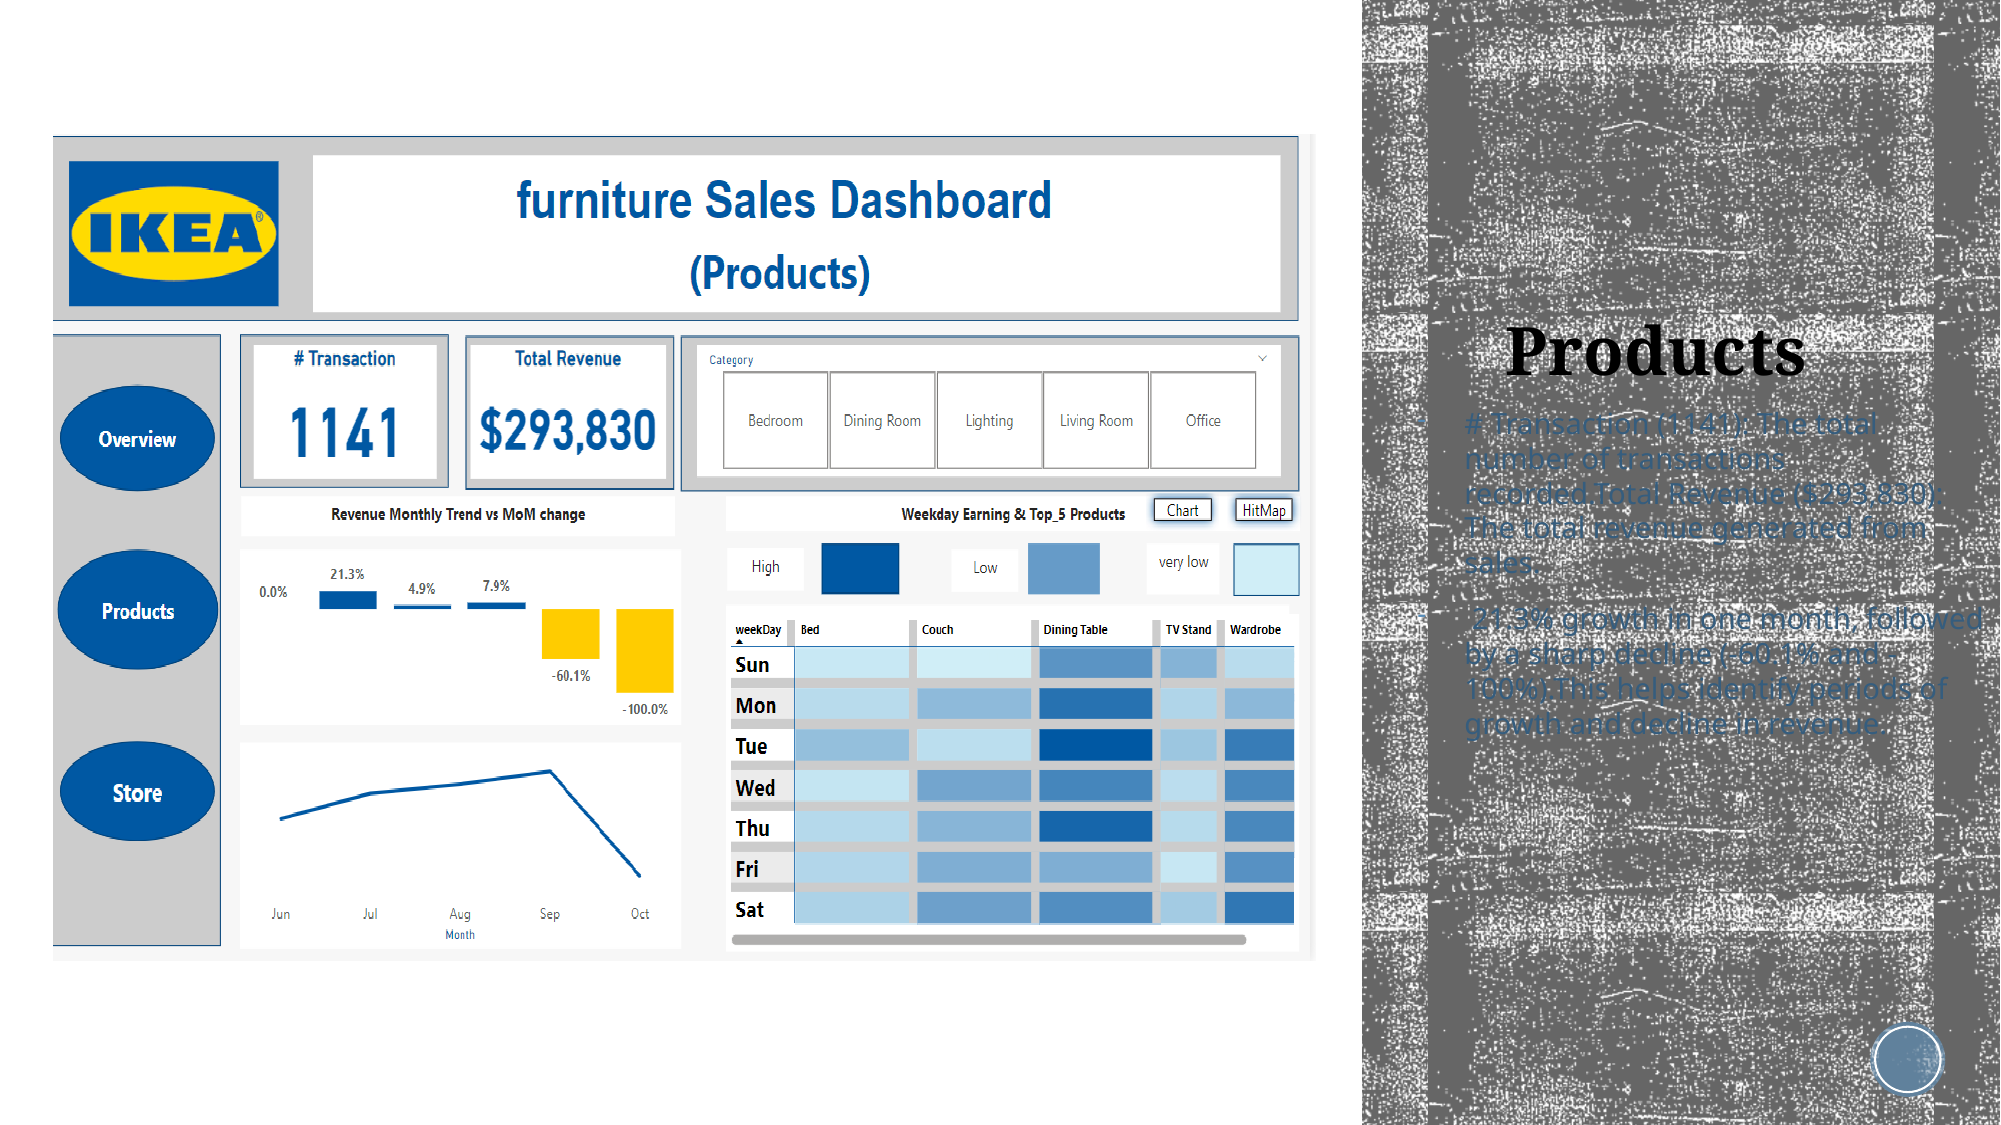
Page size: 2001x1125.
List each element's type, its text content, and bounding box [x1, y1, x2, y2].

list # Transaction (1141): The total number of transactions recorded.Total Revenue ($293,830): The total revenue generated from sales. 21.3% growth in one month, followed by a sharp decline (-60.1% and -100%).This helps identify periods of growth and decline in revenue. [1402, 397, 2000, 938]
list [58, 138, 1312, 957]
title Products [1402, 112, 1928, 397]
